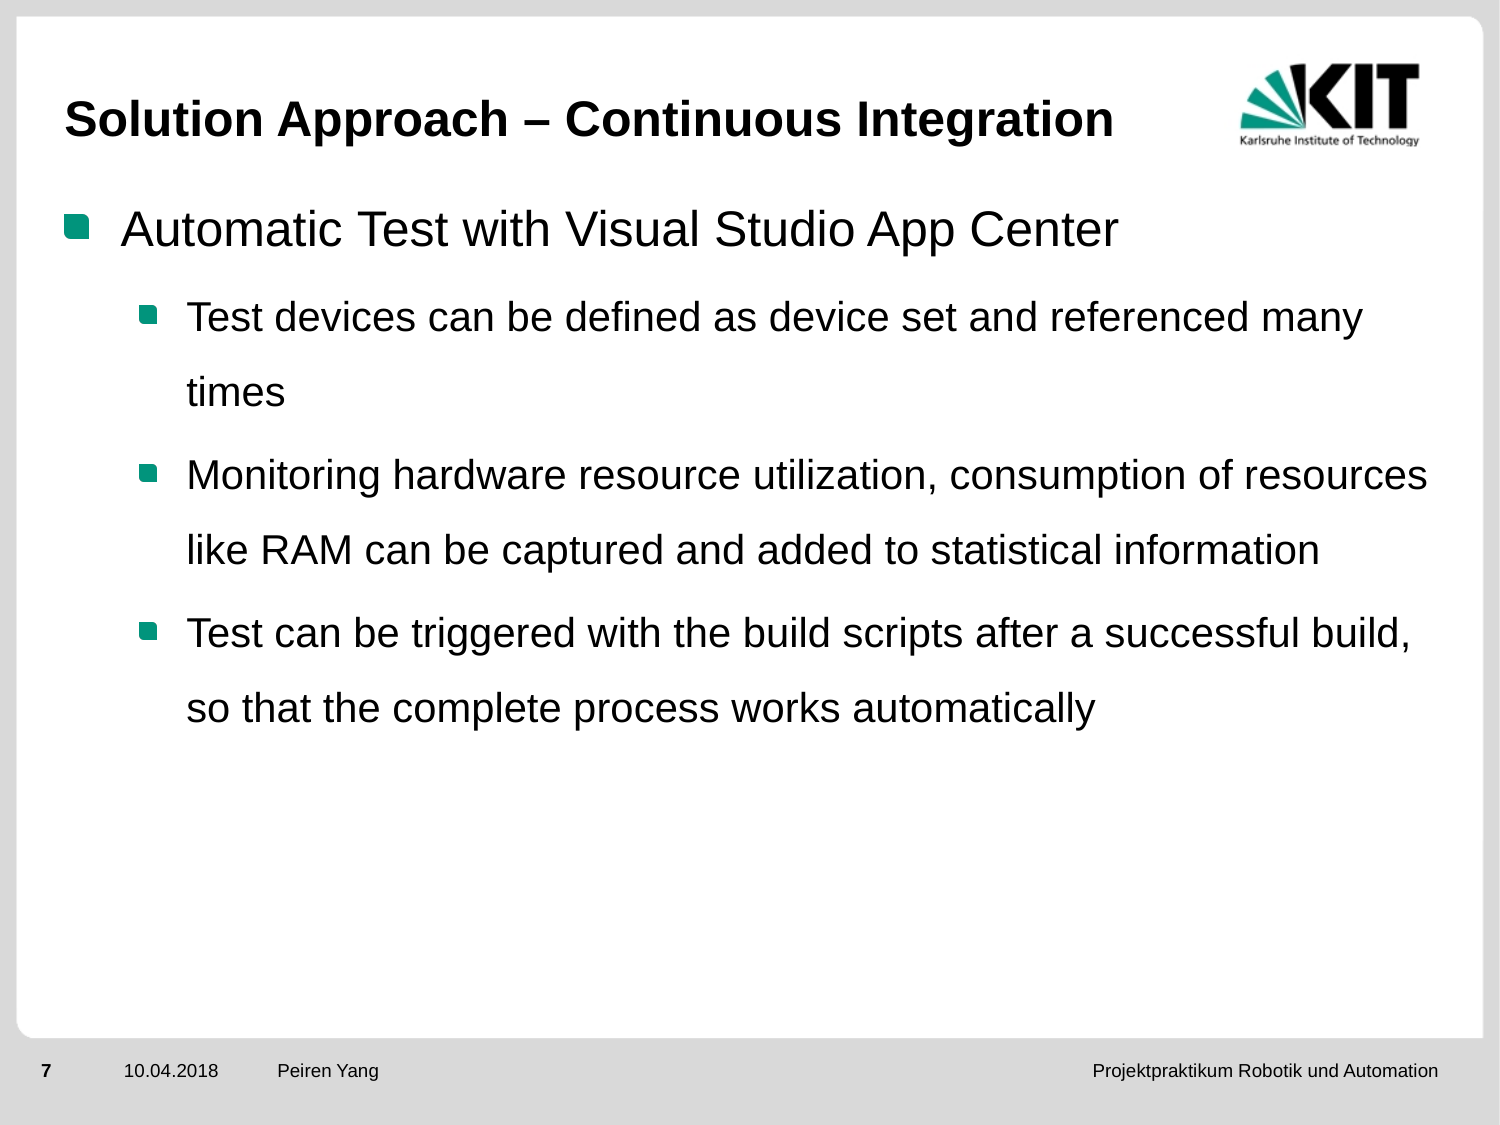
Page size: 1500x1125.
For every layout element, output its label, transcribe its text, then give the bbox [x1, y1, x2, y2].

footer Peiren Yang [277, 1058, 845, 1119]
list Automatic Test with Visual Studio App Center Test devices can be defined as device set and referenced many times Monitoring hardware resource utilization, consumption of resources like RAM can be captured and added to statistical information Test can be triggered with the build scripts after a successful build, so that the complete process works automatically [64, 196, 1436, 1000]
picture [0, 0, 1500, 1125]
title Solution Approach – Continuous Integration [64, 54, 1224, 147]
